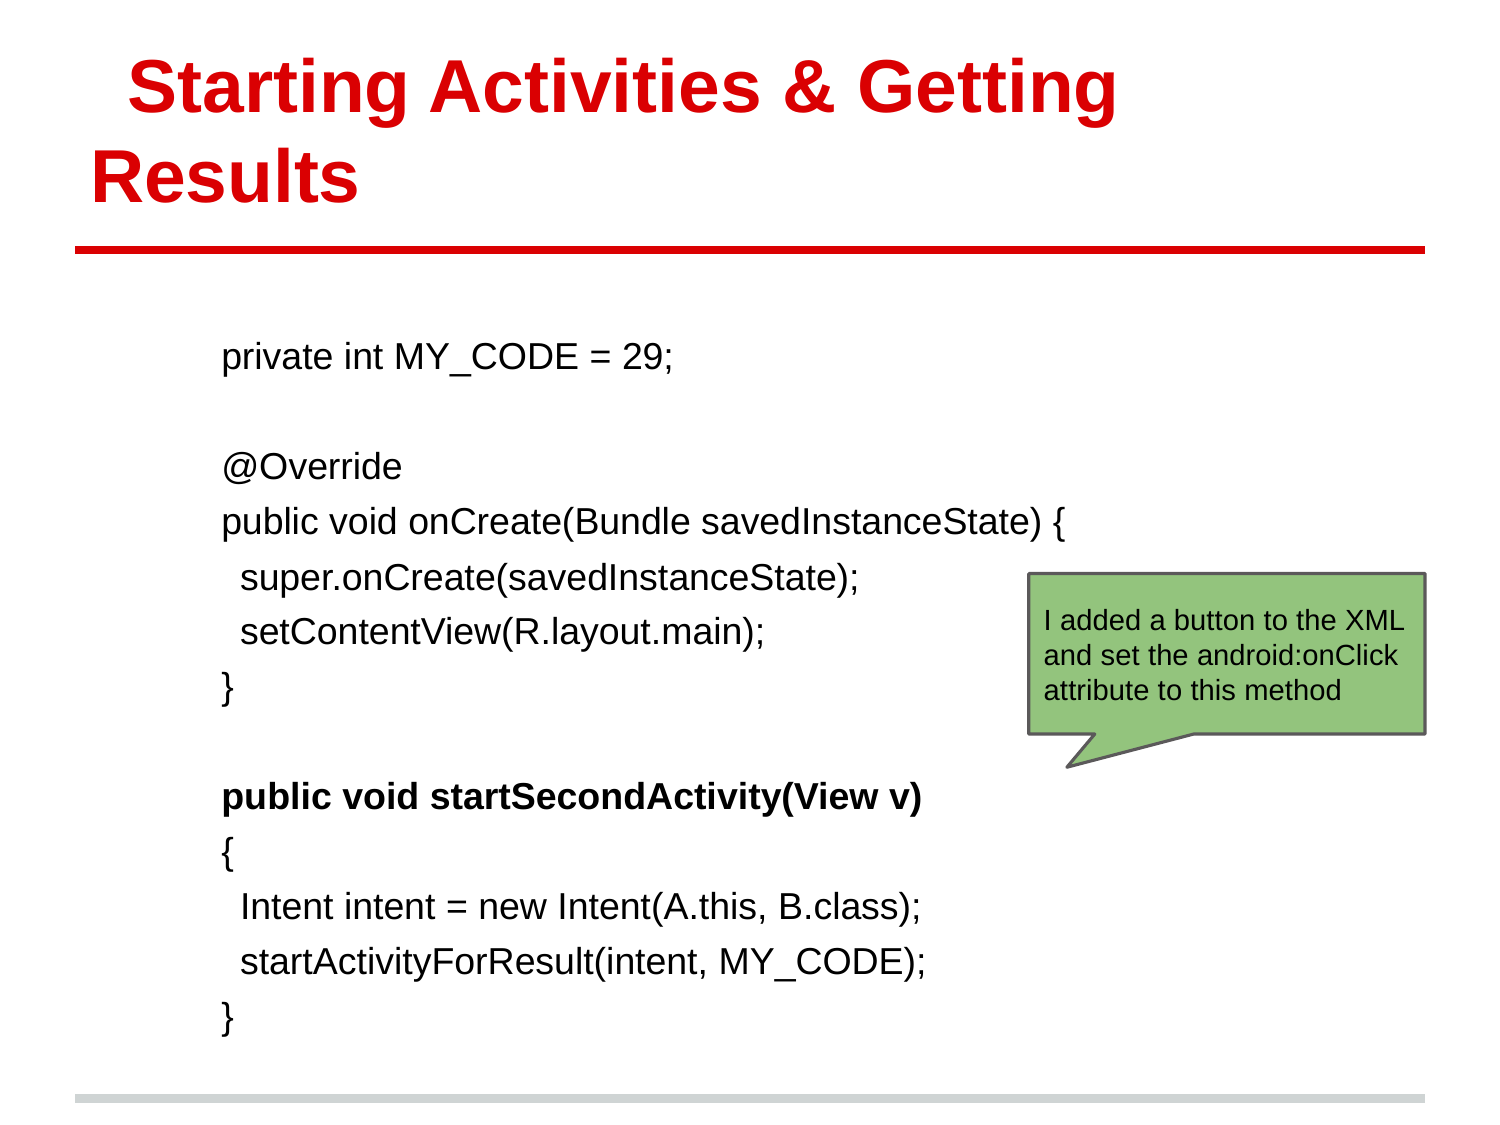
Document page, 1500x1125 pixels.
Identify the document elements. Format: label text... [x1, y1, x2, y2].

title Starting Activities & Getting Results [75, 45, 1425, 233]
text_box I added a button to the XML and set the android:onClick attribute to this method [1028, 573, 1426, 768]
list private int MY_CODE = 29; @Override public void onCreate(Bundle savedInstanceState) { super.onCreate(savedInstanceState); setContentView(R.layout.main); } public void startSecondActivity(View v) { Intent intent = new Intent(A.this, B.class); startActivityForResult(intent, MY_CODE); } [75, 262, 1425, 1078]
